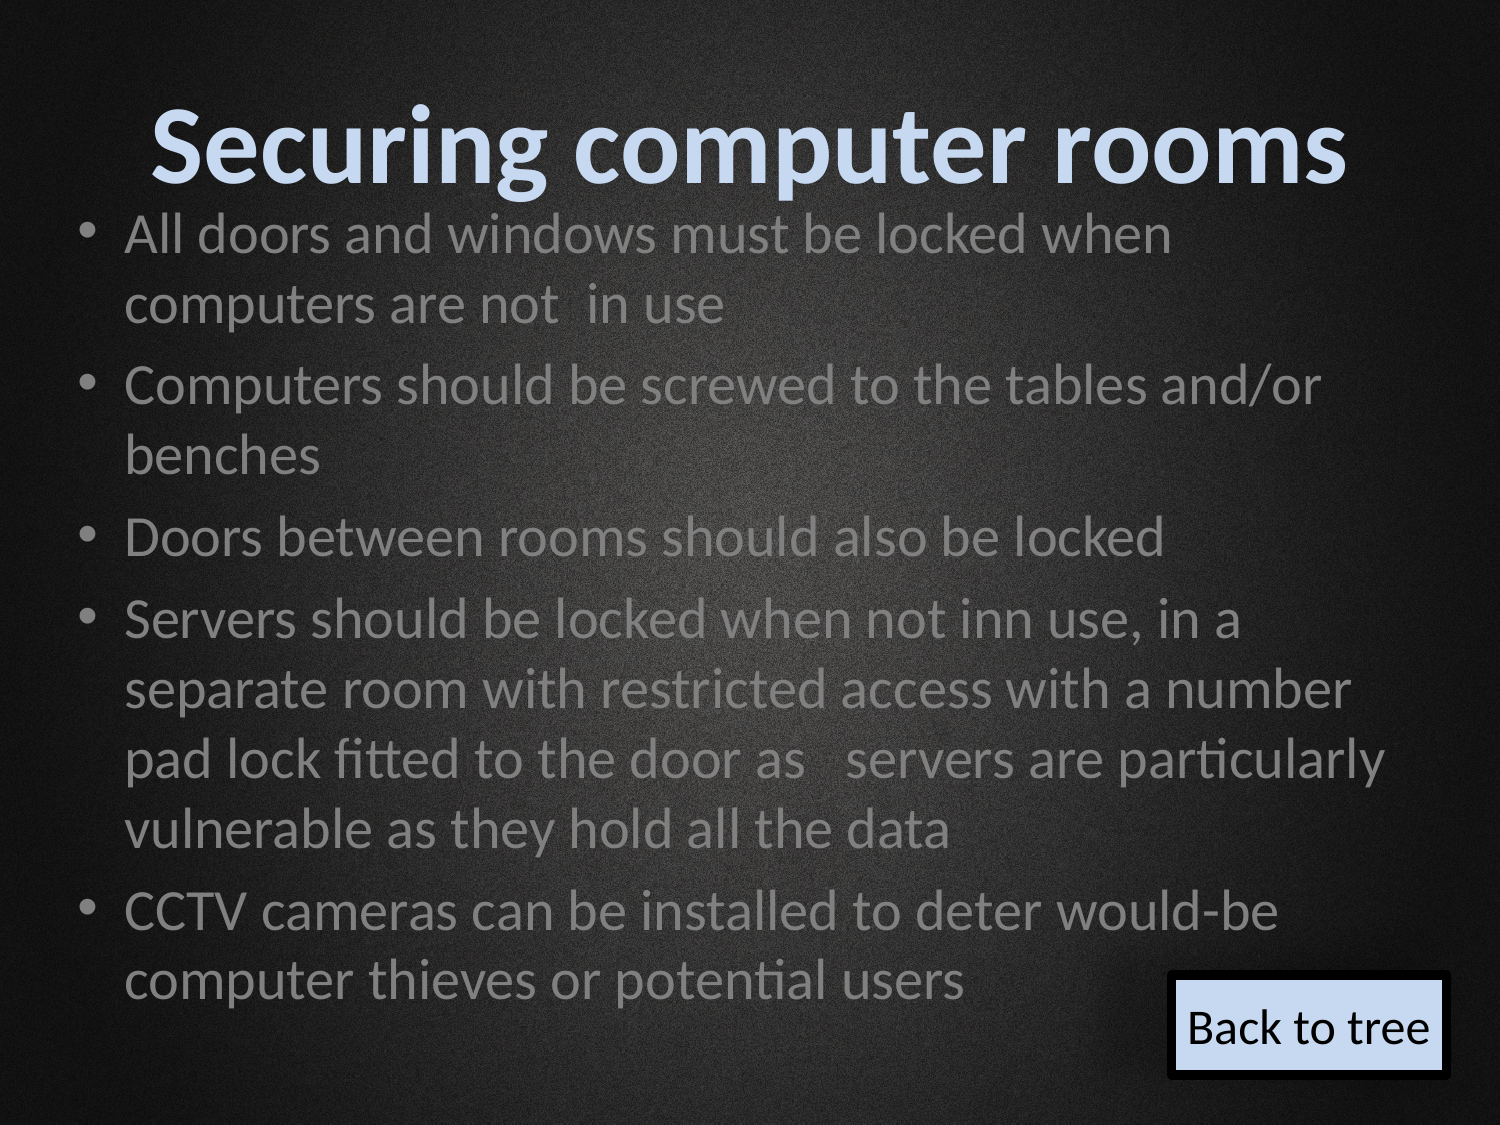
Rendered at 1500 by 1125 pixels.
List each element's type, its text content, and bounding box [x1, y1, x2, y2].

list All doors and windows must be locked when computers are not in use Computers should be screwed to the tables and/or benches Doors between rooms should also be locked Servers should be locked when not inn use, in a separate room with restricted access with a number pad lock fitted to the door as servers are particularly vulnerable as they hold all the data CCTV cameras can be installed to deter would-be computer thieves or potential users [62, 187, 1413, 930]
title Securing computer rooms [75, 45, 1425, 233]
picture [0, 0, 1500, 1125]
text_box Back to tree [1169, 973, 1449, 1077]
